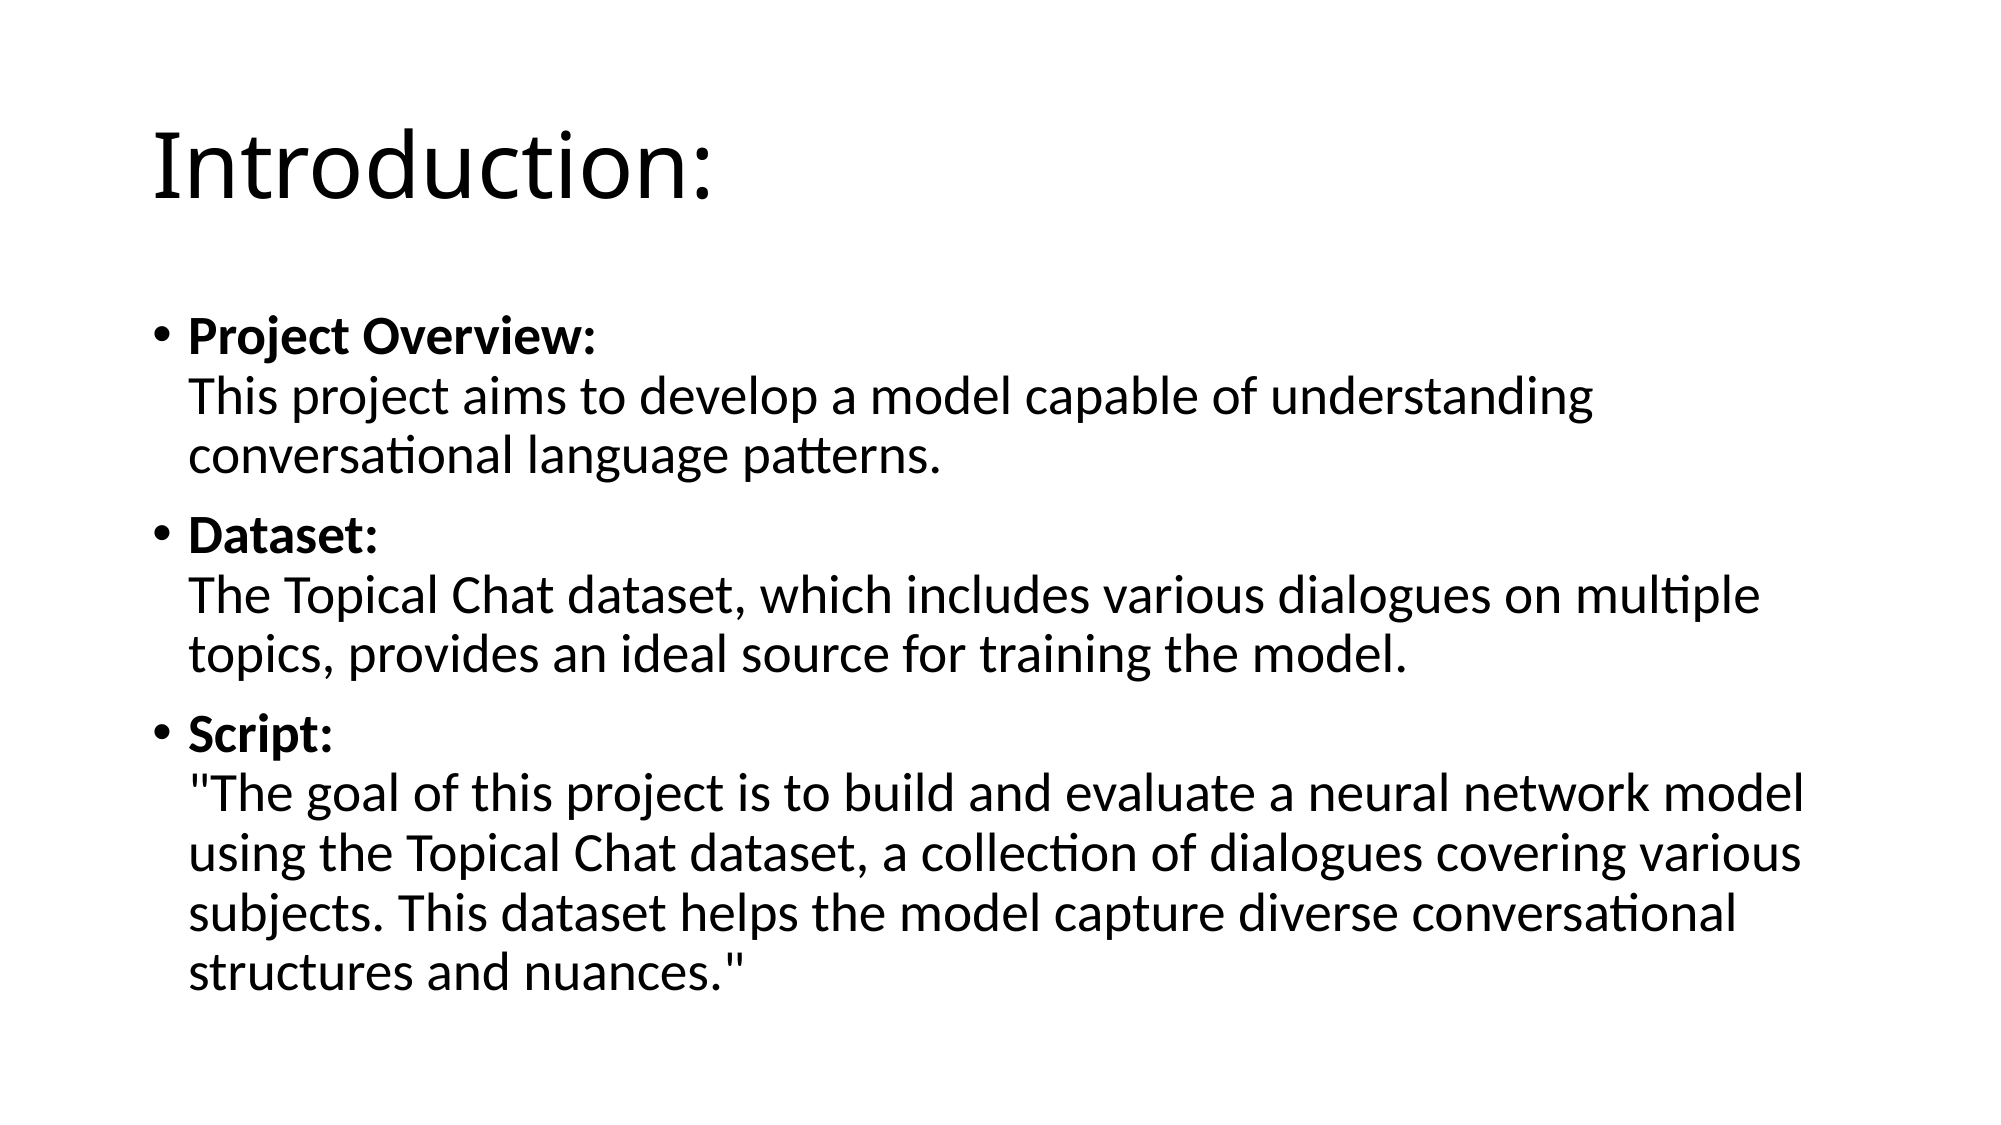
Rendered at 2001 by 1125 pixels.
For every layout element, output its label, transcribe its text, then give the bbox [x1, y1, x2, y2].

title Introduction: [137, 59, 1863, 278]
list Project Overview: This project aims to develop a model capable of understanding conversational language patterns. Dataset: The Topical Chat dataset, which includes various dialogues on multiple topics, provides an ideal source for training the model. Script: "The goal of this project is to build and evaluate a neural network model using the Topical Chat dataset, a collection of dialogues covering various subjects. This dataset helps the model capture diverse conversational structures and nuances." [137, 299, 1863, 1014]
